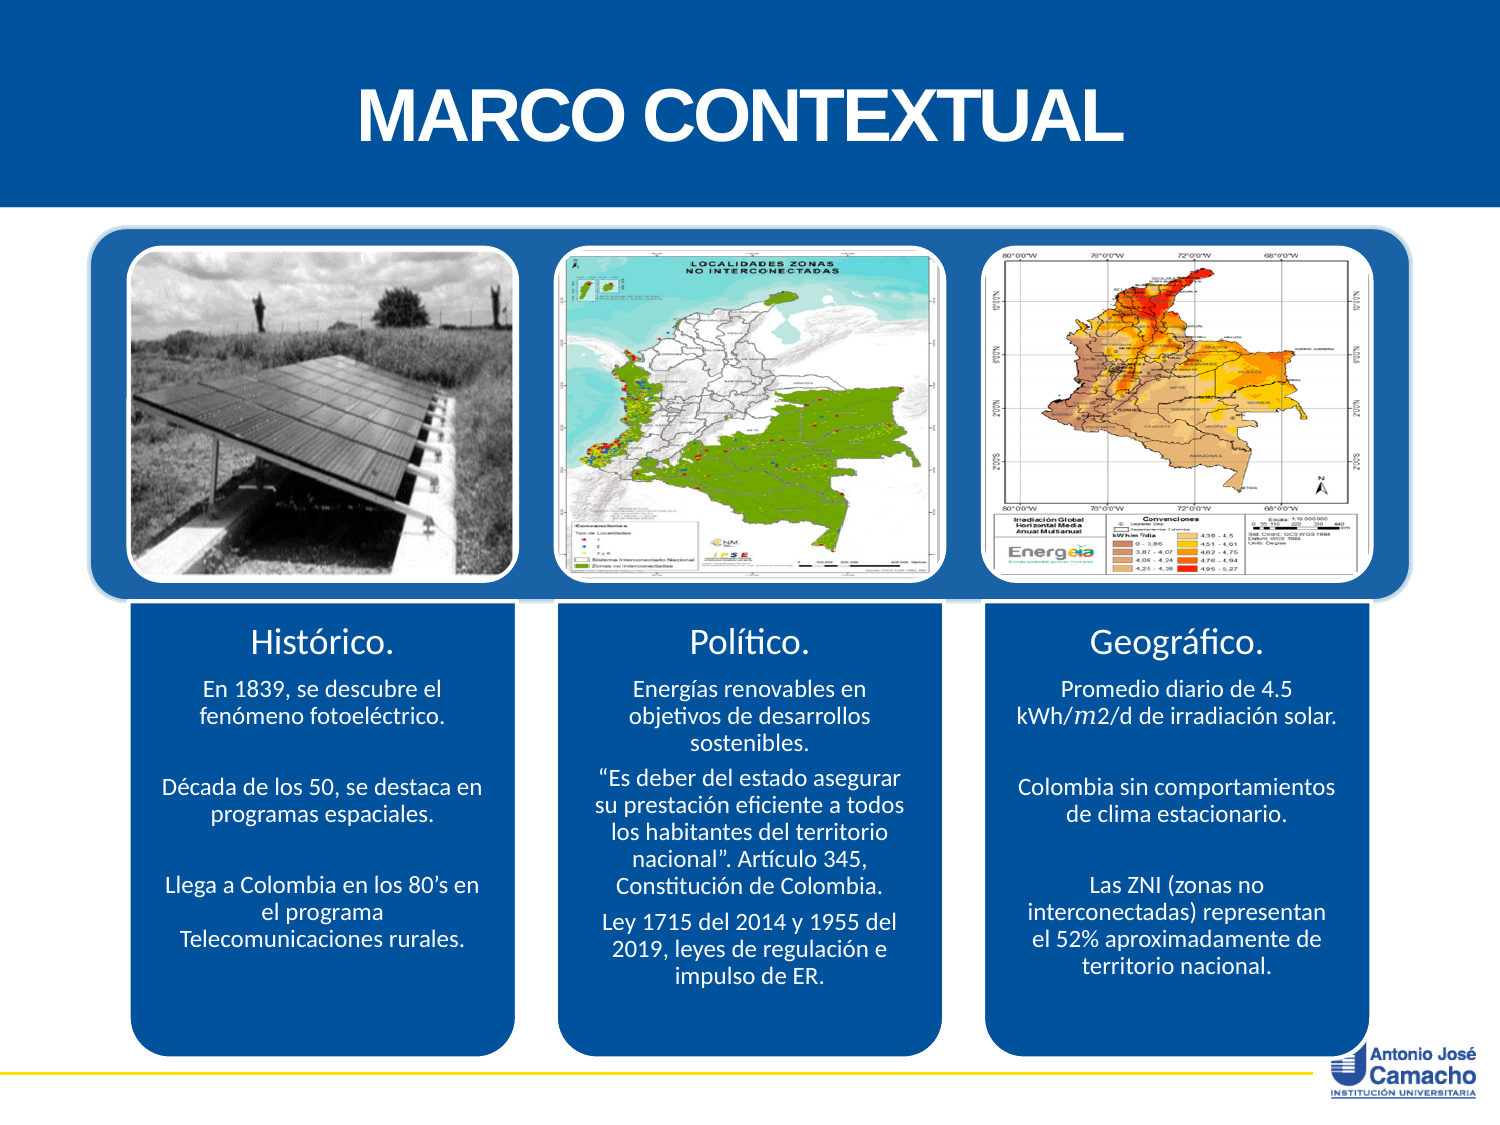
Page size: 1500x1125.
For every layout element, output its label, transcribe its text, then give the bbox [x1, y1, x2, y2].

picture [0, 0, 1500, 1125]
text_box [88, 226, 1412, 1059]
title MARCO CONTEXTUAL [75, 30, 1425, 194]
